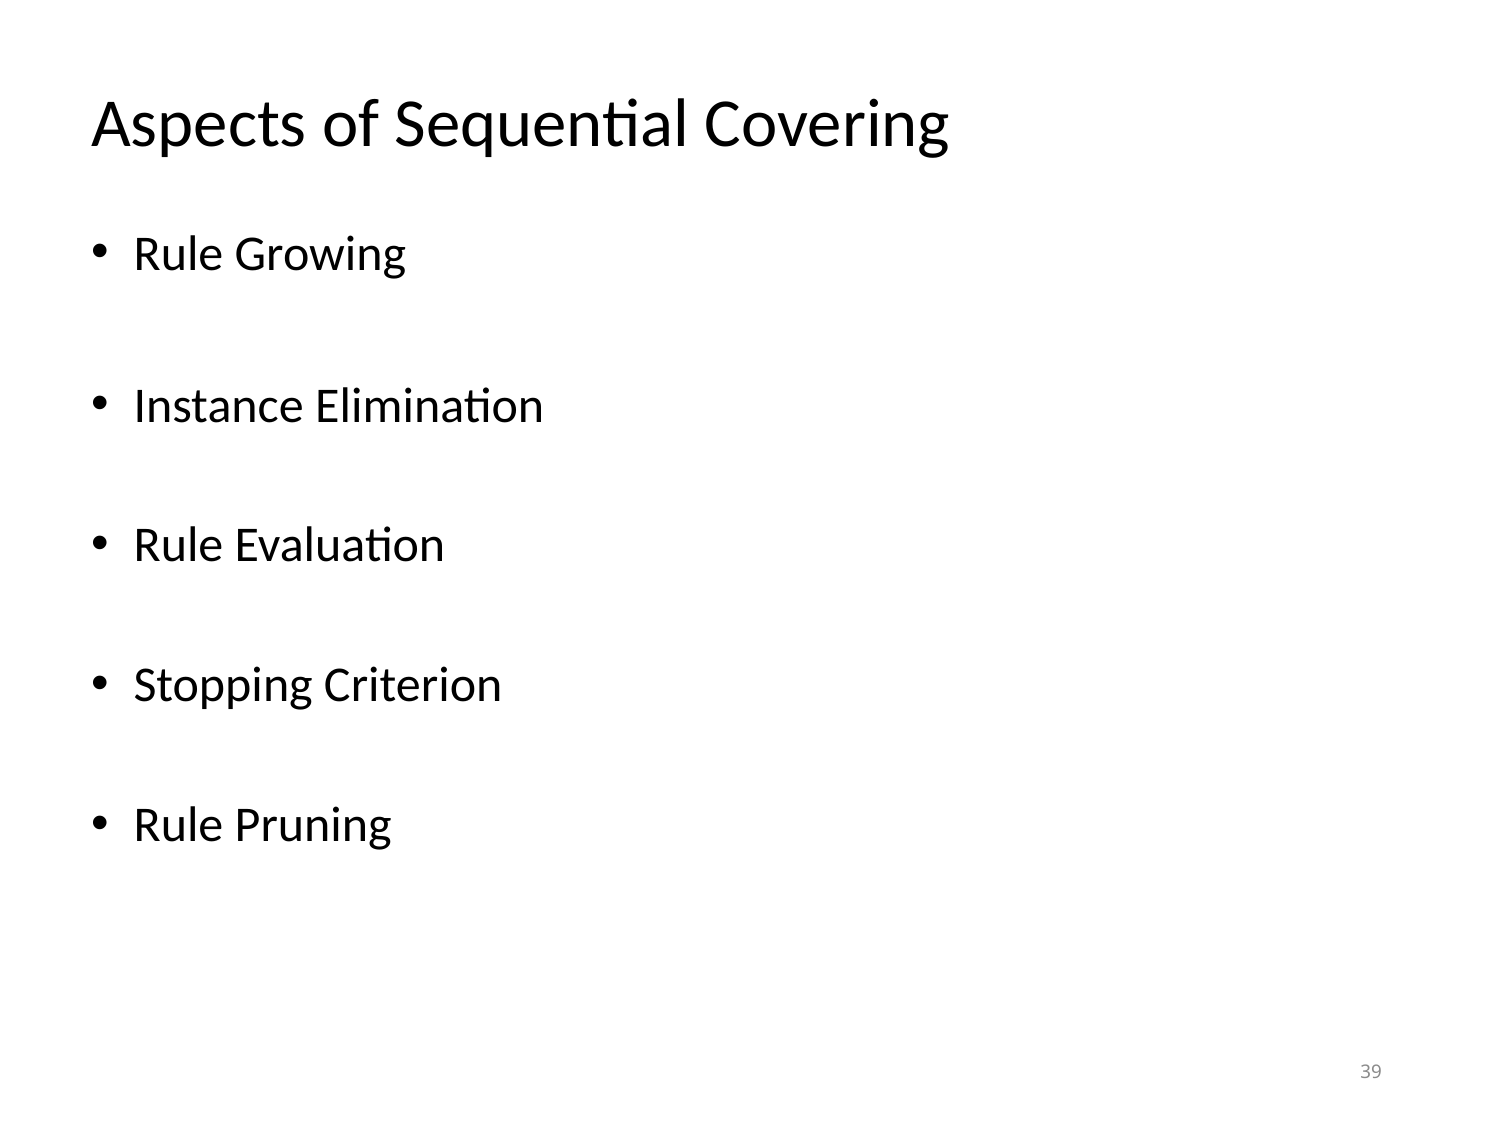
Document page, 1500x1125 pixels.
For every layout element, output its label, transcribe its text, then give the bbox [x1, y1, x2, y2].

title Aspects of Sequential Covering [76, 50, 1427, 188]
slide_number 39 [993, 1042, 1397, 1103]
list Rule Growing Instance Elimination Rule Evaluation Stopping Criterion Rule Pruning [76, 212, 1427, 1075]
